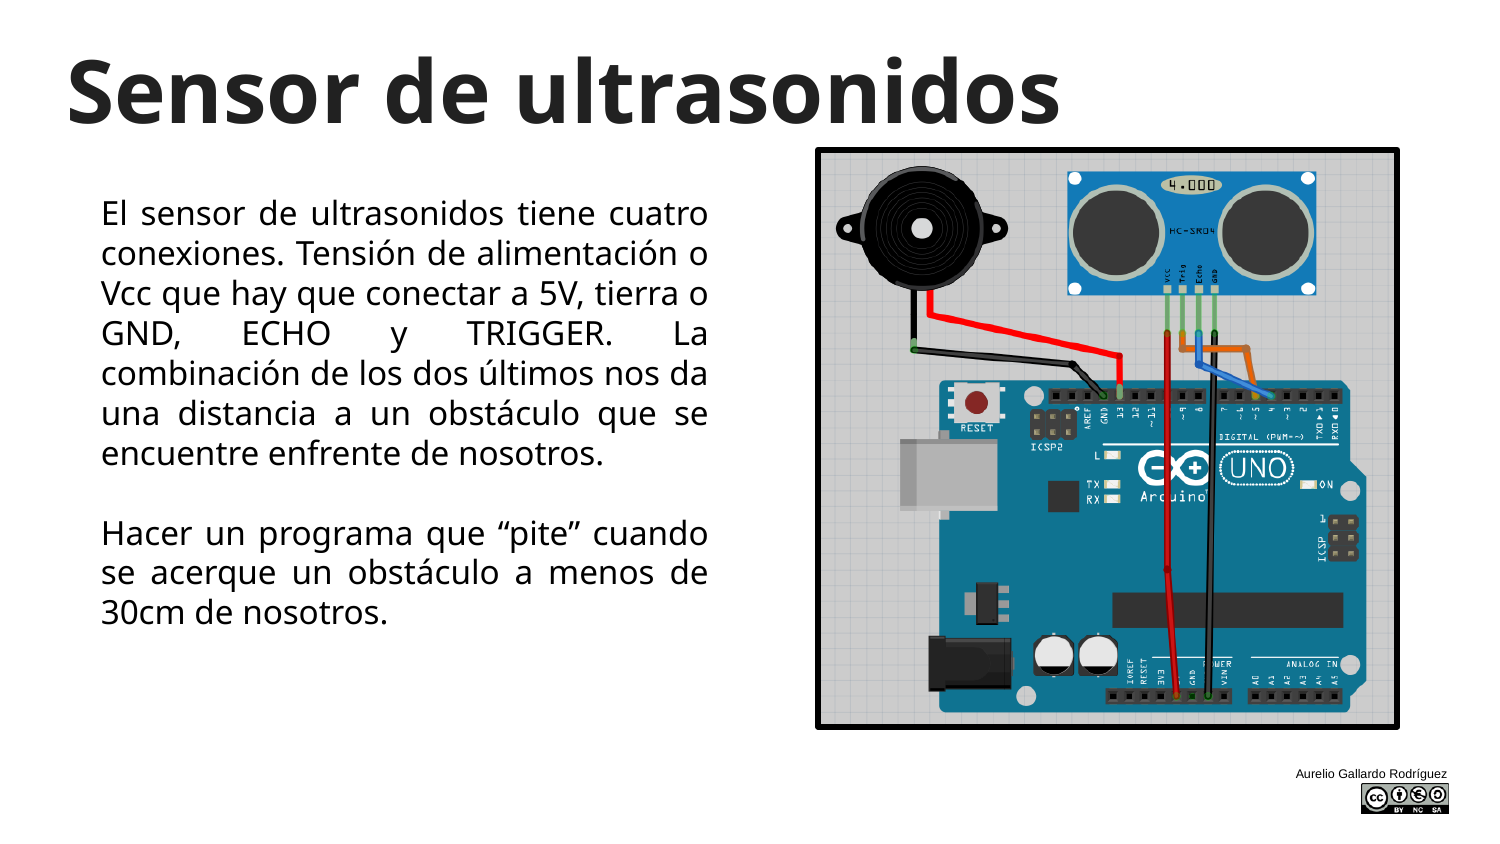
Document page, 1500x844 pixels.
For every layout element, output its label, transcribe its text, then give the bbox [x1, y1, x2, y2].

title Sensor de ultrasonidos [51, 21, 1449, 153]
picture [821, 152, 1395, 724]
text_box El sensor de ultrasonidos tiene cuatro conexiones. Tensión de alimentación o Vcc que hay que conectar a 5V, tierra o GND, ECHO y TRIGGER. La combinación de los dos últimos nos da una distancia a un obstáculo que se encuentre enfrente de nosotros. Hacer un programa que “pite” cuando se acerque un obstáculo a menos de 30cm de nosotros. [85, 177, 725, 652]
picture [1361, 783, 1449, 814]
